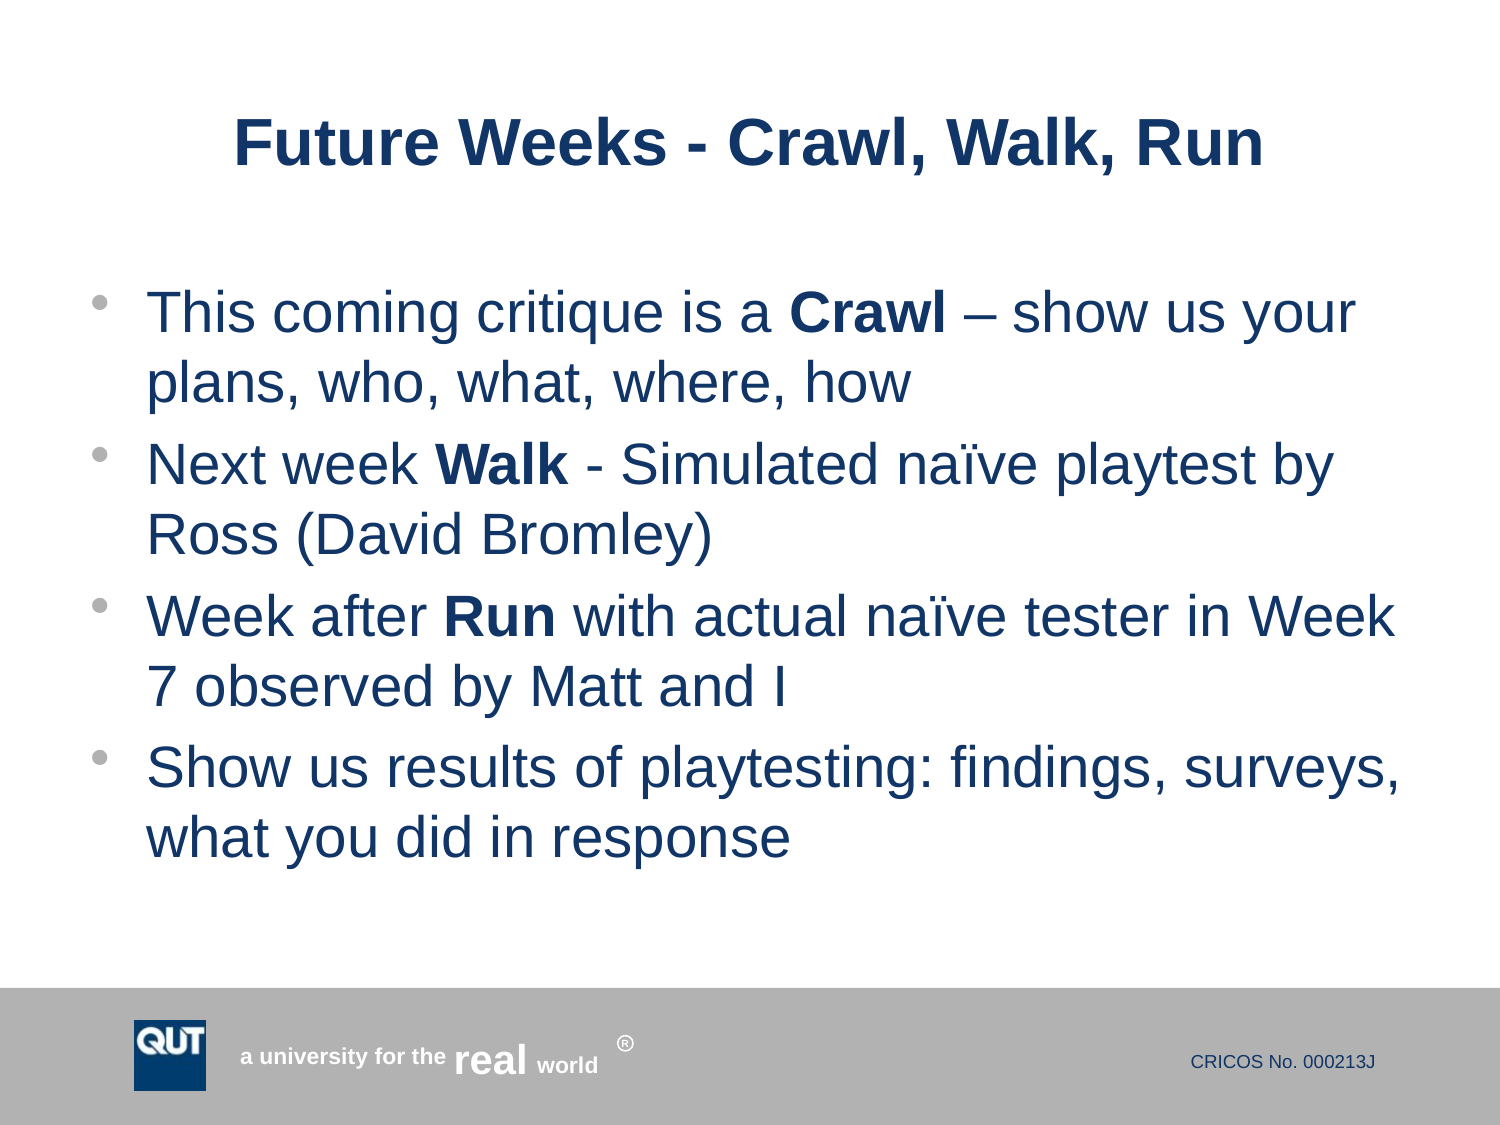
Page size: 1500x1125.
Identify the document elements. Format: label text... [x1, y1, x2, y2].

list This coming critique is a Crawl – show us your plans, who, what, where, how Next week Walk - Simulated naïve playtest by Ross (David Bromley) Week after Run with actual naïve tester in Week 7 observed by Matt and I Show us results of playtesting: findings, surveys, what you did in response [74, 266, 1426, 922]
title Future Weeks - Crawl, Walk, Run [74, 44, 1426, 233]
picture [134, 1020, 206, 1091]
